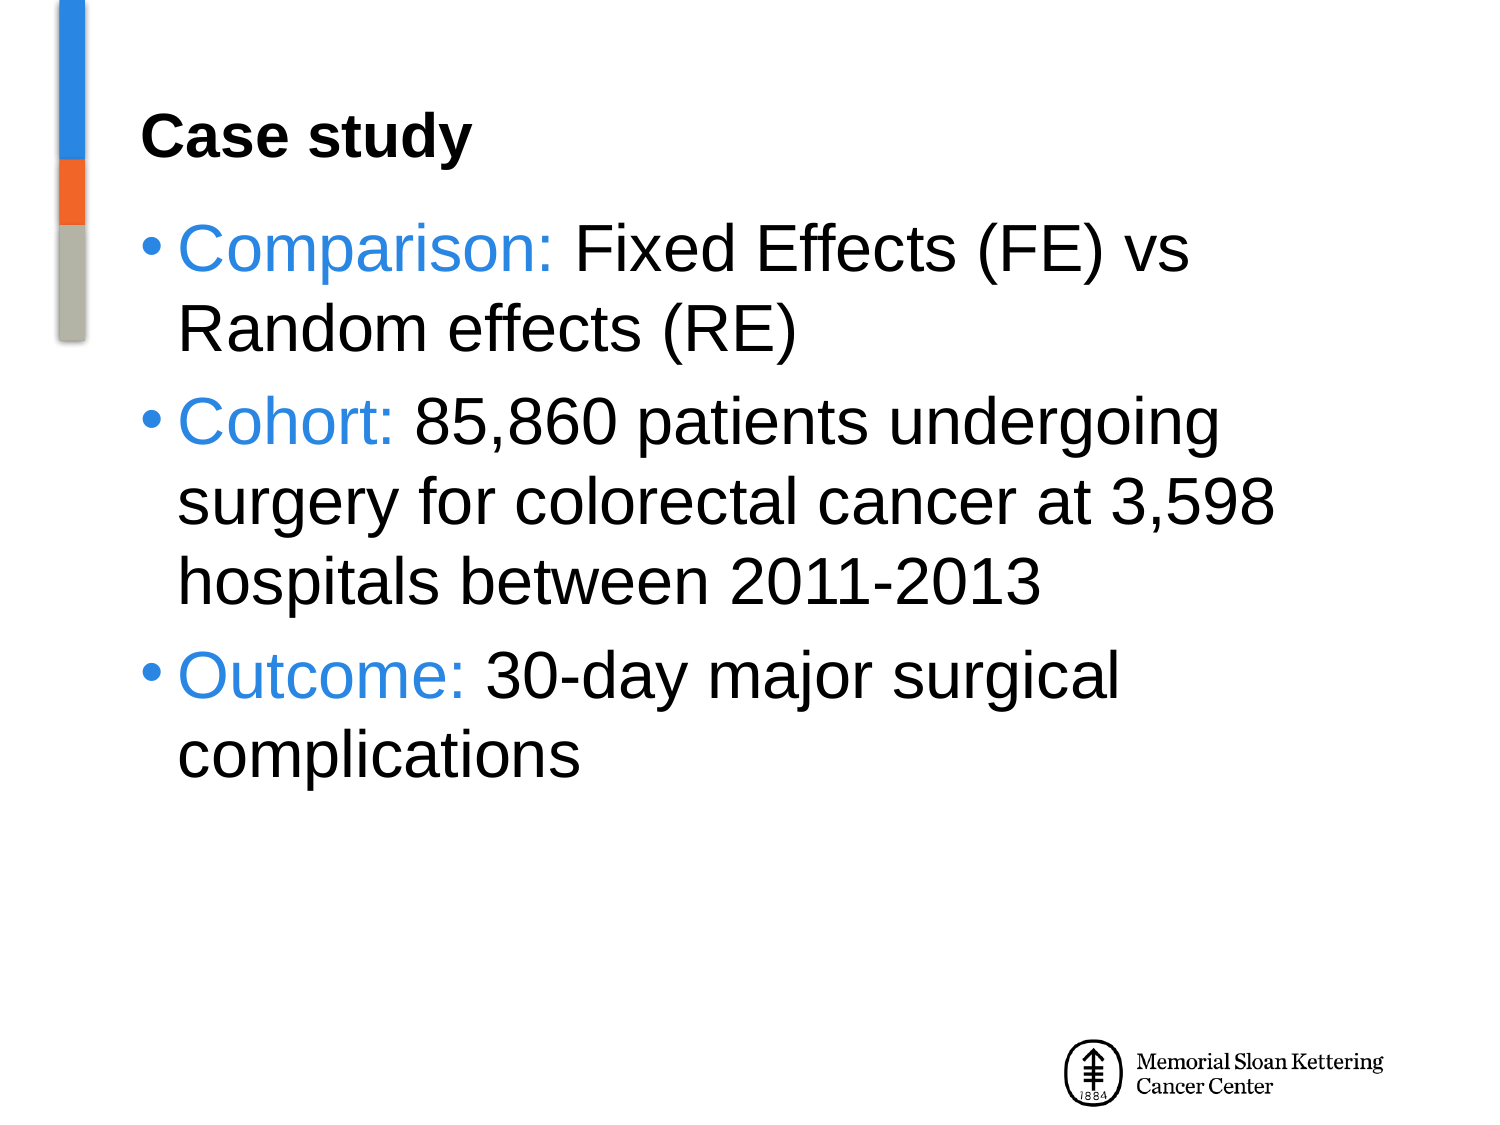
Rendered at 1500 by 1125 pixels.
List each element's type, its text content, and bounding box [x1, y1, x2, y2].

list Comparison: Fixed Effects (FE) vs Random effects (RE) Cohort: 85,860 patients undergoing surgery for colorectal cancer at 3,598 hospitals between 2011-2013 Outcome: 30-day major surgical complications [125, 197, 1386, 940]
title Case study [125, 48, 1386, 178]
